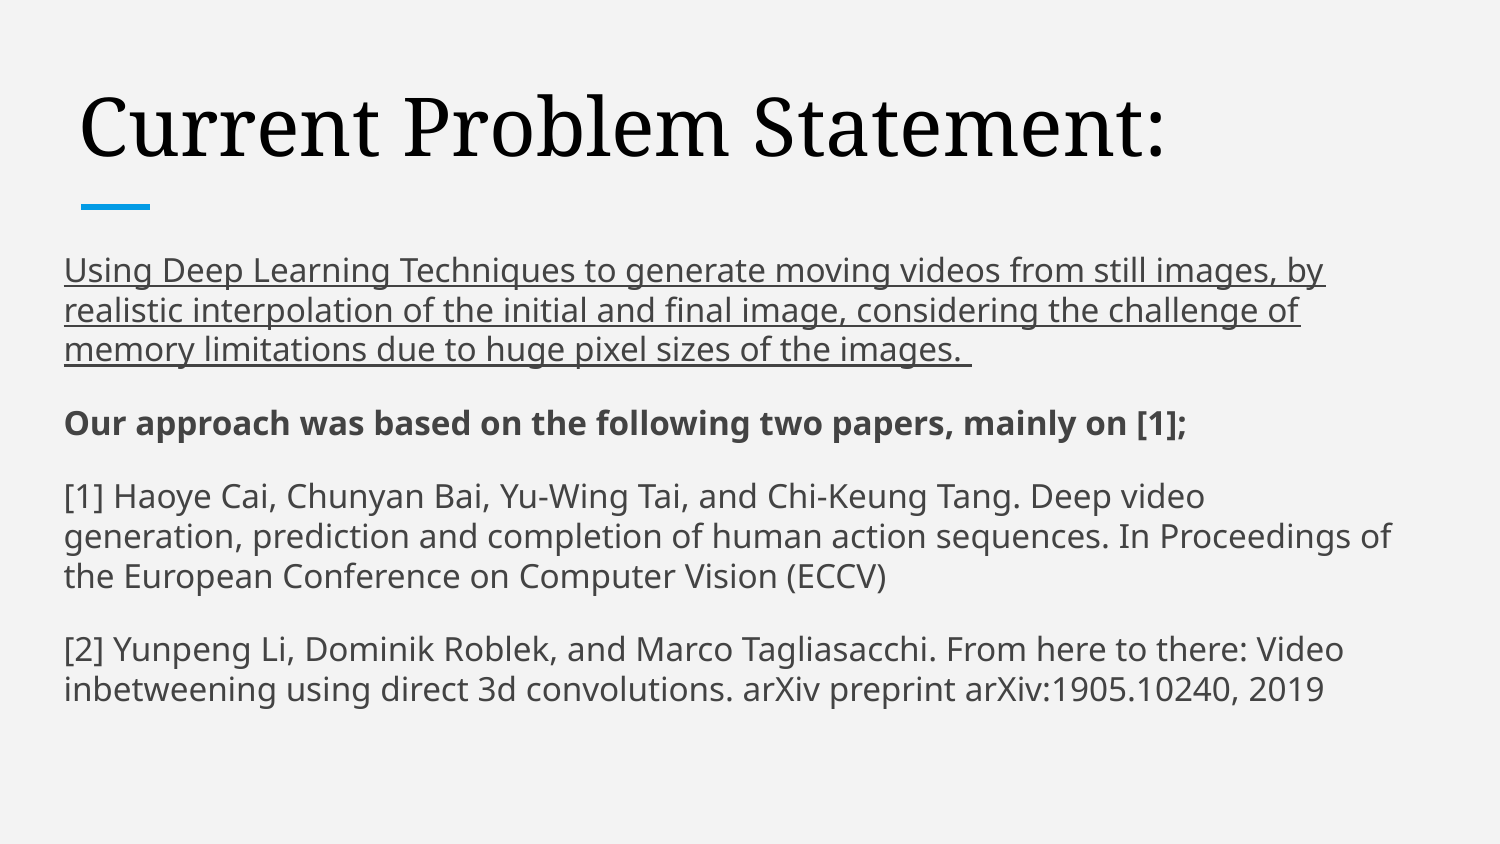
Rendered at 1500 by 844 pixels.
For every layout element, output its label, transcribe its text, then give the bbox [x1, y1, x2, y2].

title Current Problem Statement: [63, 75, 1437, 188]
list Using Deep Learning Techniques to generate moving videos from still images, by realistic interpolation of the initial and final image, considering the challenge of memory limitations due to huge pixel sizes of the images. Our approach was based on the following two papers, mainly on [1]; [1] Haoye Cai, Chunyan Bai, Yu-Wing Tai, and Chi-Keung Tang. Deep video generation, prediction and completion of human action sequences. In Proceedings of the European Conference on Computer Vision (ECCV) [2] Yunpeng Li, Dominik Roblek, and Marco Tagliasacchi. From here to there: Video inbetweening using direct 3d convolutions. arXiv preprint arXiv:1905.10240, 2019 [48, 233, 1412, 790]
